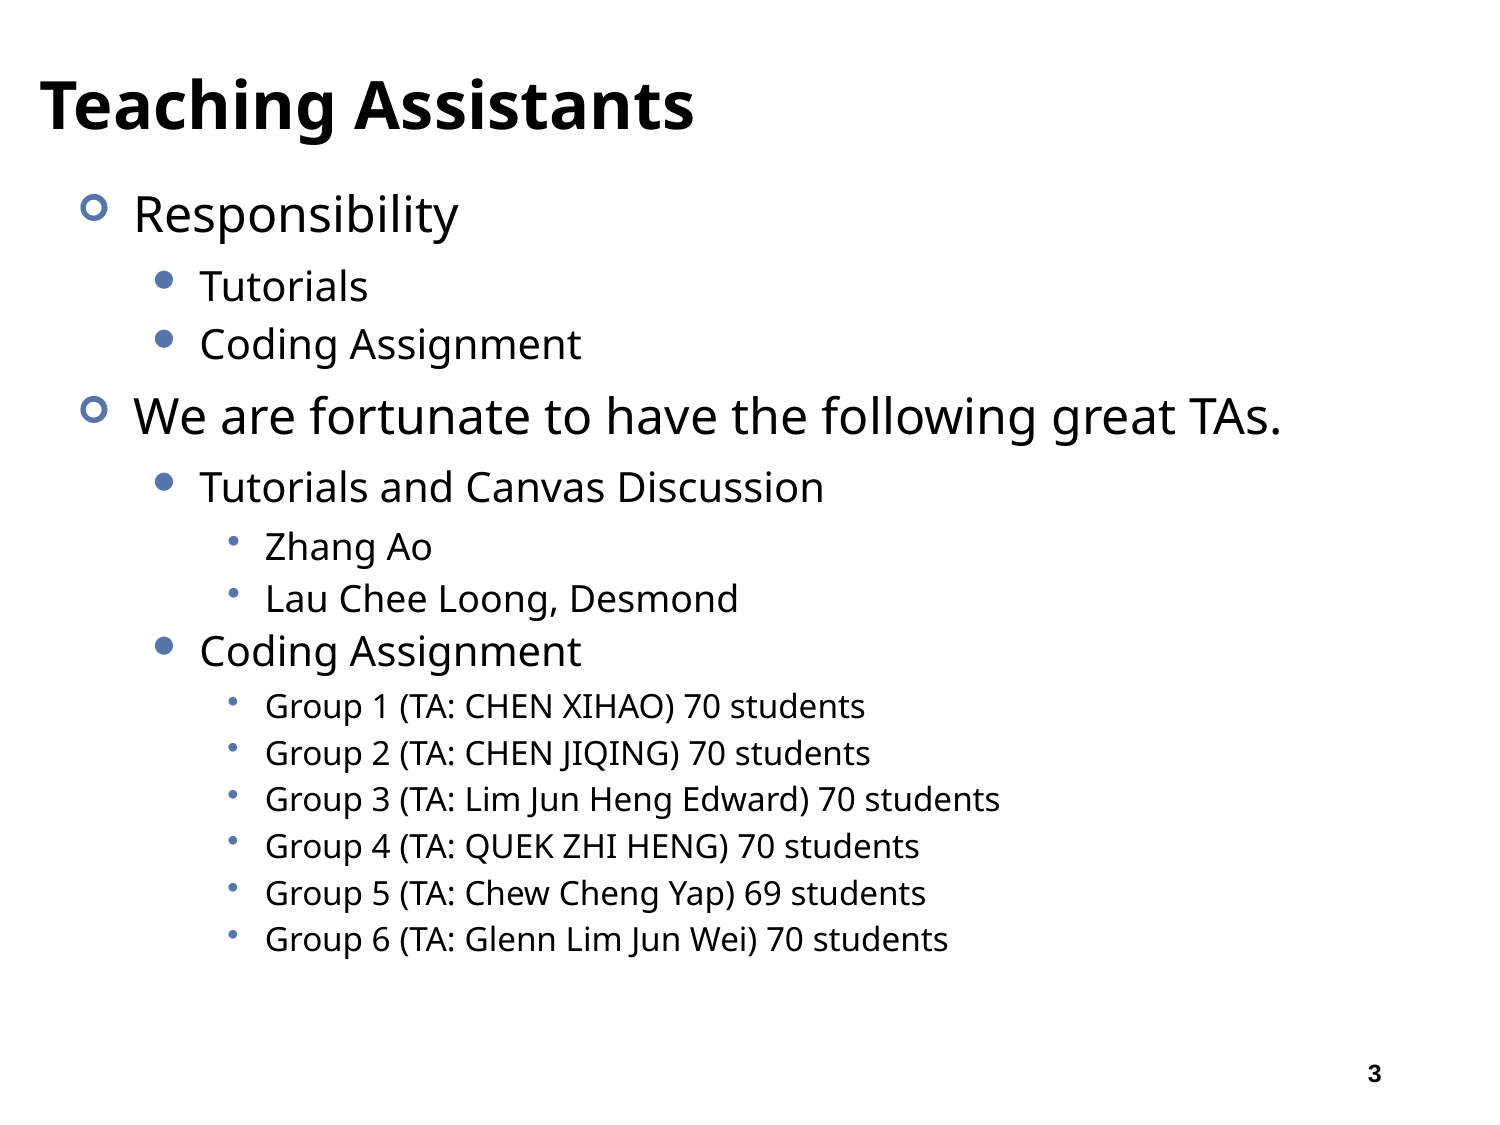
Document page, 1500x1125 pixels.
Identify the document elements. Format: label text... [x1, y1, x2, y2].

slide_number 3 [1059, 1042, 1397, 1103]
list Responsibility Tutorials Coding Assignment We are fortunate to have the following great TAs. Tutorials and Canvas Discussion Zhang Ao Lau Chee Loong, Desmond Coding Assignment Group 1 (TA: CHEN XIHAO) 70 students Group 2 (TA: CHEN JIQING) 70 students Group 3 (TA: Lim Jun Heng Edward) 70 students Group 4 (TA: QUEK ZHI HENG) 70 students Group 5 (TA: Chew Cheng Yap) 69 students Group 6 (TA: Glenn Lim Jun Wei) 70 students [62, 188, 1451, 1013]
title Teaching Assistants [24, 18, 1451, 188]
